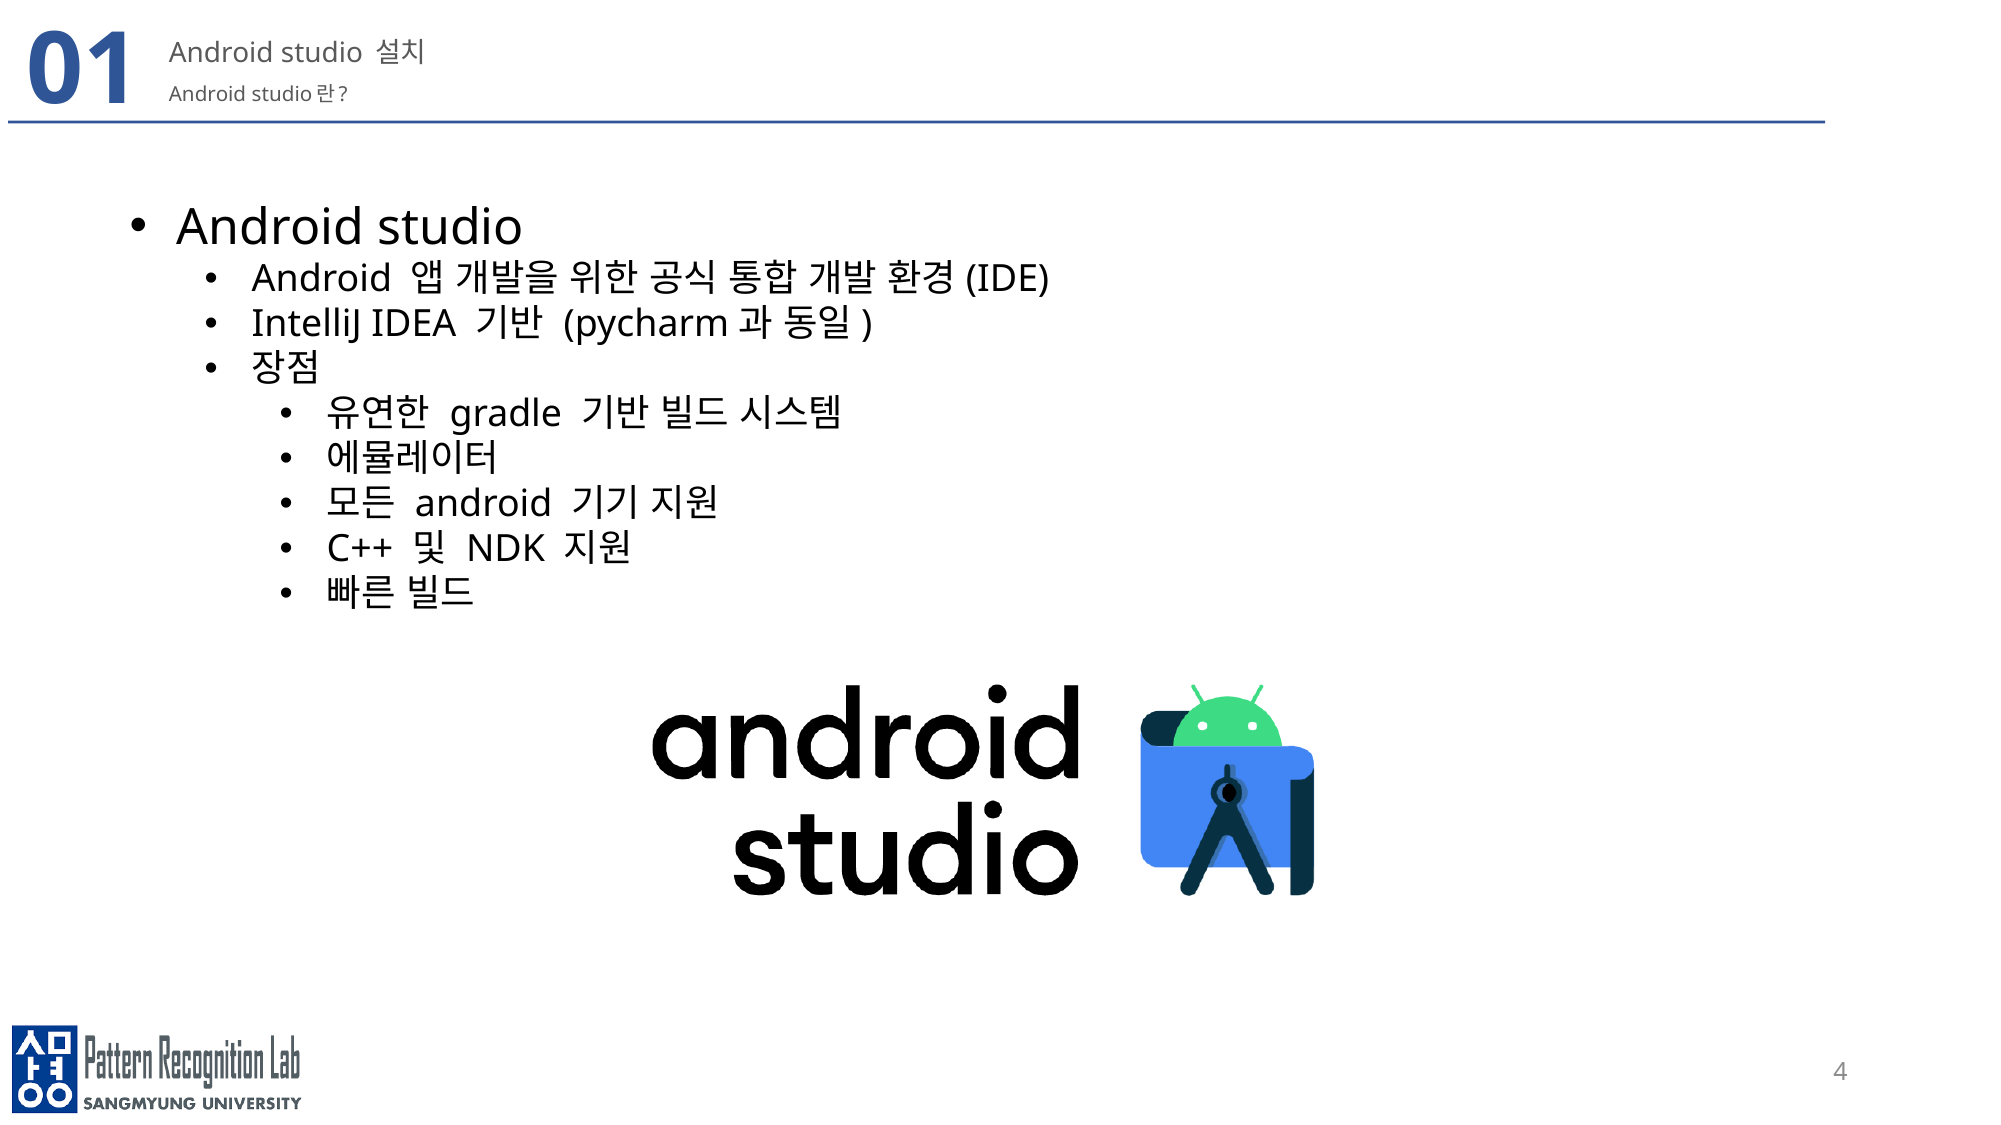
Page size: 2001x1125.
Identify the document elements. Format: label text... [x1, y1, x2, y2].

list Android studio란? [173, 75, 1879, 114]
text_box Android studio Android 앱 개발을 위한 공식 통합 개발 환경(IDE) IntelliJ IDEA 기반 (pycharm과 동일) 장점 유연한 gradle 기반 빌드 시스템 에뮬레이터 모든 android 기기 지원 C++ 및 NDK 지원 빠른 빌드 [114, 187, 1816, 622]
picture [8, 1022, 312, 1118]
title Android studio 설치 [173, 30, 1879, 75]
slide_number 4 [1412, 1042, 1863, 1103]
list 01 [10, 9, 173, 127]
picture [641, 646, 1359, 936]
